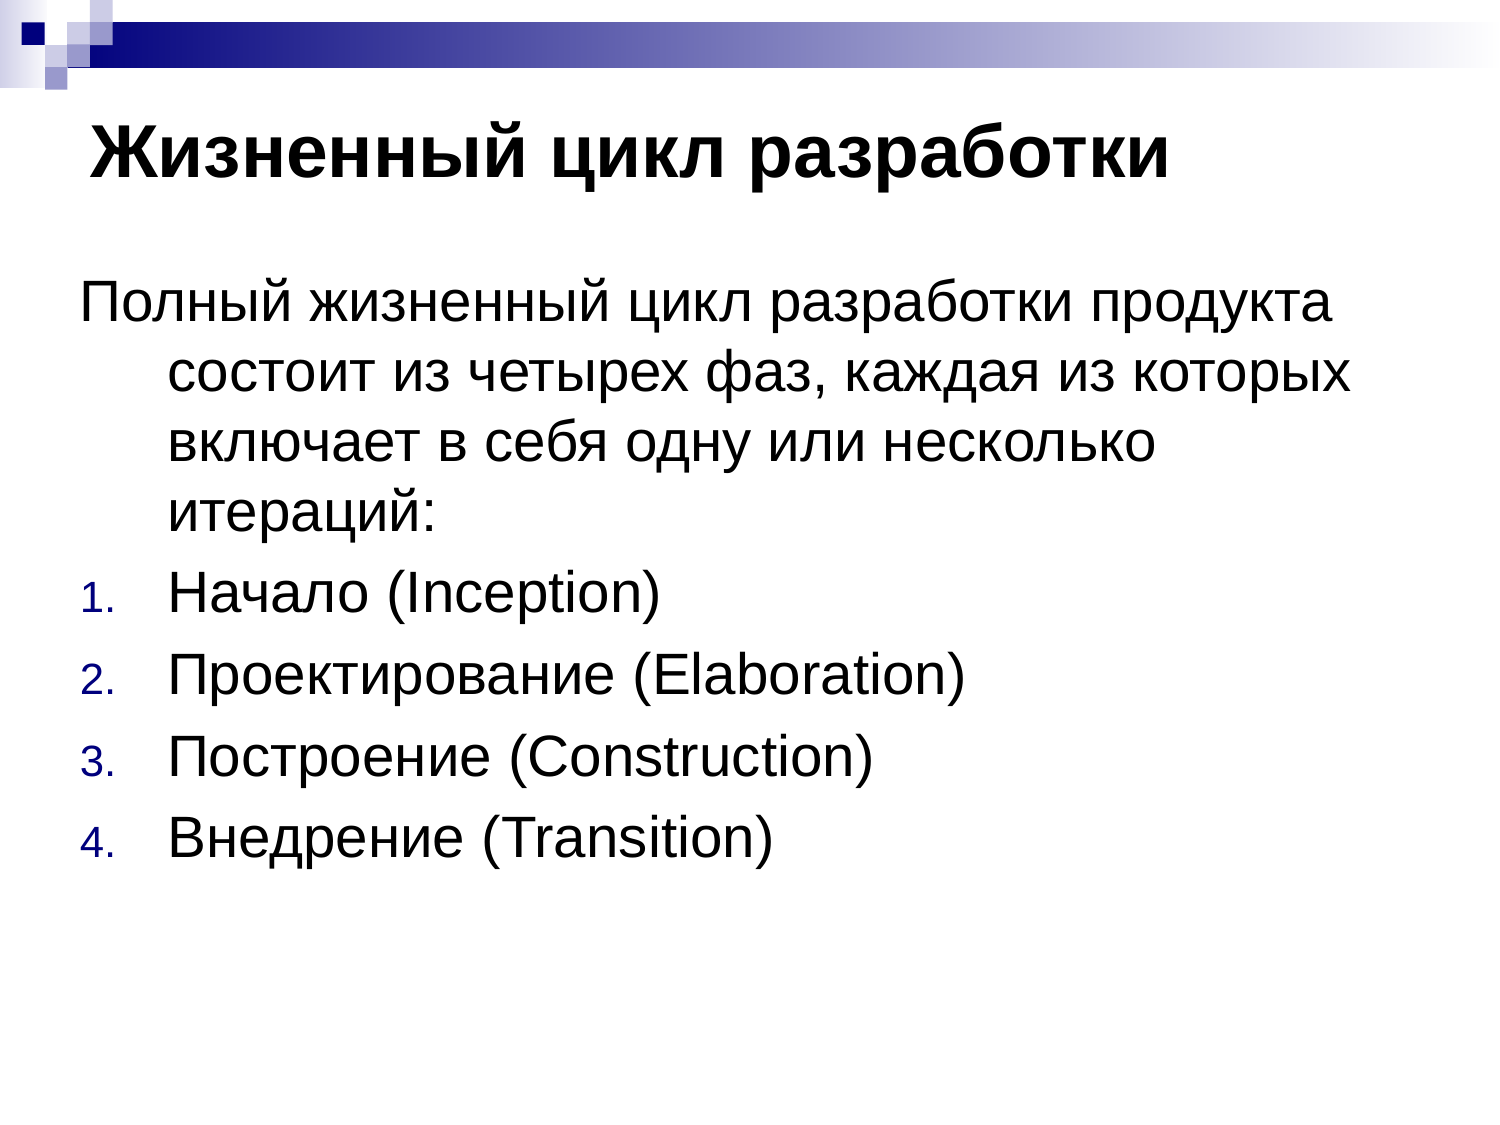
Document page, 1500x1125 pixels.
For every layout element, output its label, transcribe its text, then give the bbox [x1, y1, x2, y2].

title Жизненный цикл разработки [75, 75, 1425, 220]
list Полный жизненный цикл разработки продукта состоит из четырех фаз, каждая из которых включает в себя одну или несколько итераций: Начало (Inception) Проектирование (Elaboration) Построение (Construction) Внедрение (Transition) [64, 255, 1415, 893]
